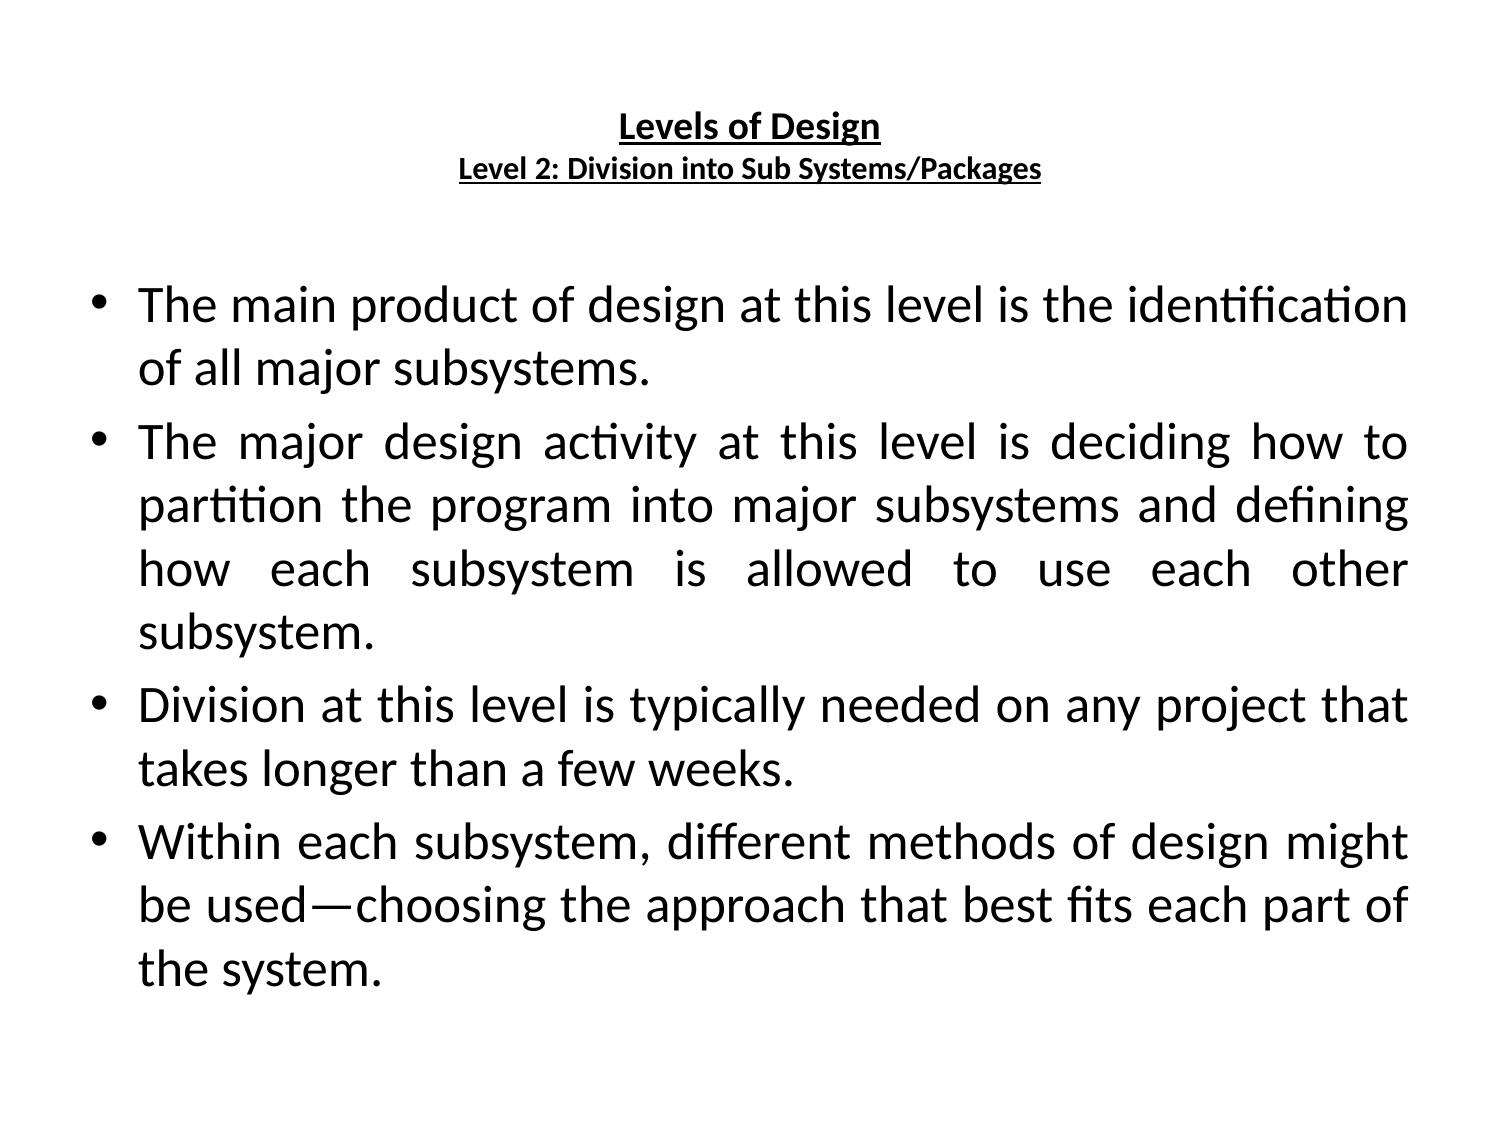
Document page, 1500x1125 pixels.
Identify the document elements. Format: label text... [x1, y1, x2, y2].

title Levels of Design Level 2: Division into Sub Systems/Packages [75, 45, 1425, 233]
list The main product of design at this level is the identification of all major subsystems. The major design activity at this level is deciding how to partition the program into major subsystems and defining how each subsystem is allowed to use each other subsystem. Division at this level is typically needed on any project that takes longer than a few weeks. Within each subsystem, different methods of design might be used—choosing the approach that best fits each part of the system. [75, 262, 1425, 1005]
